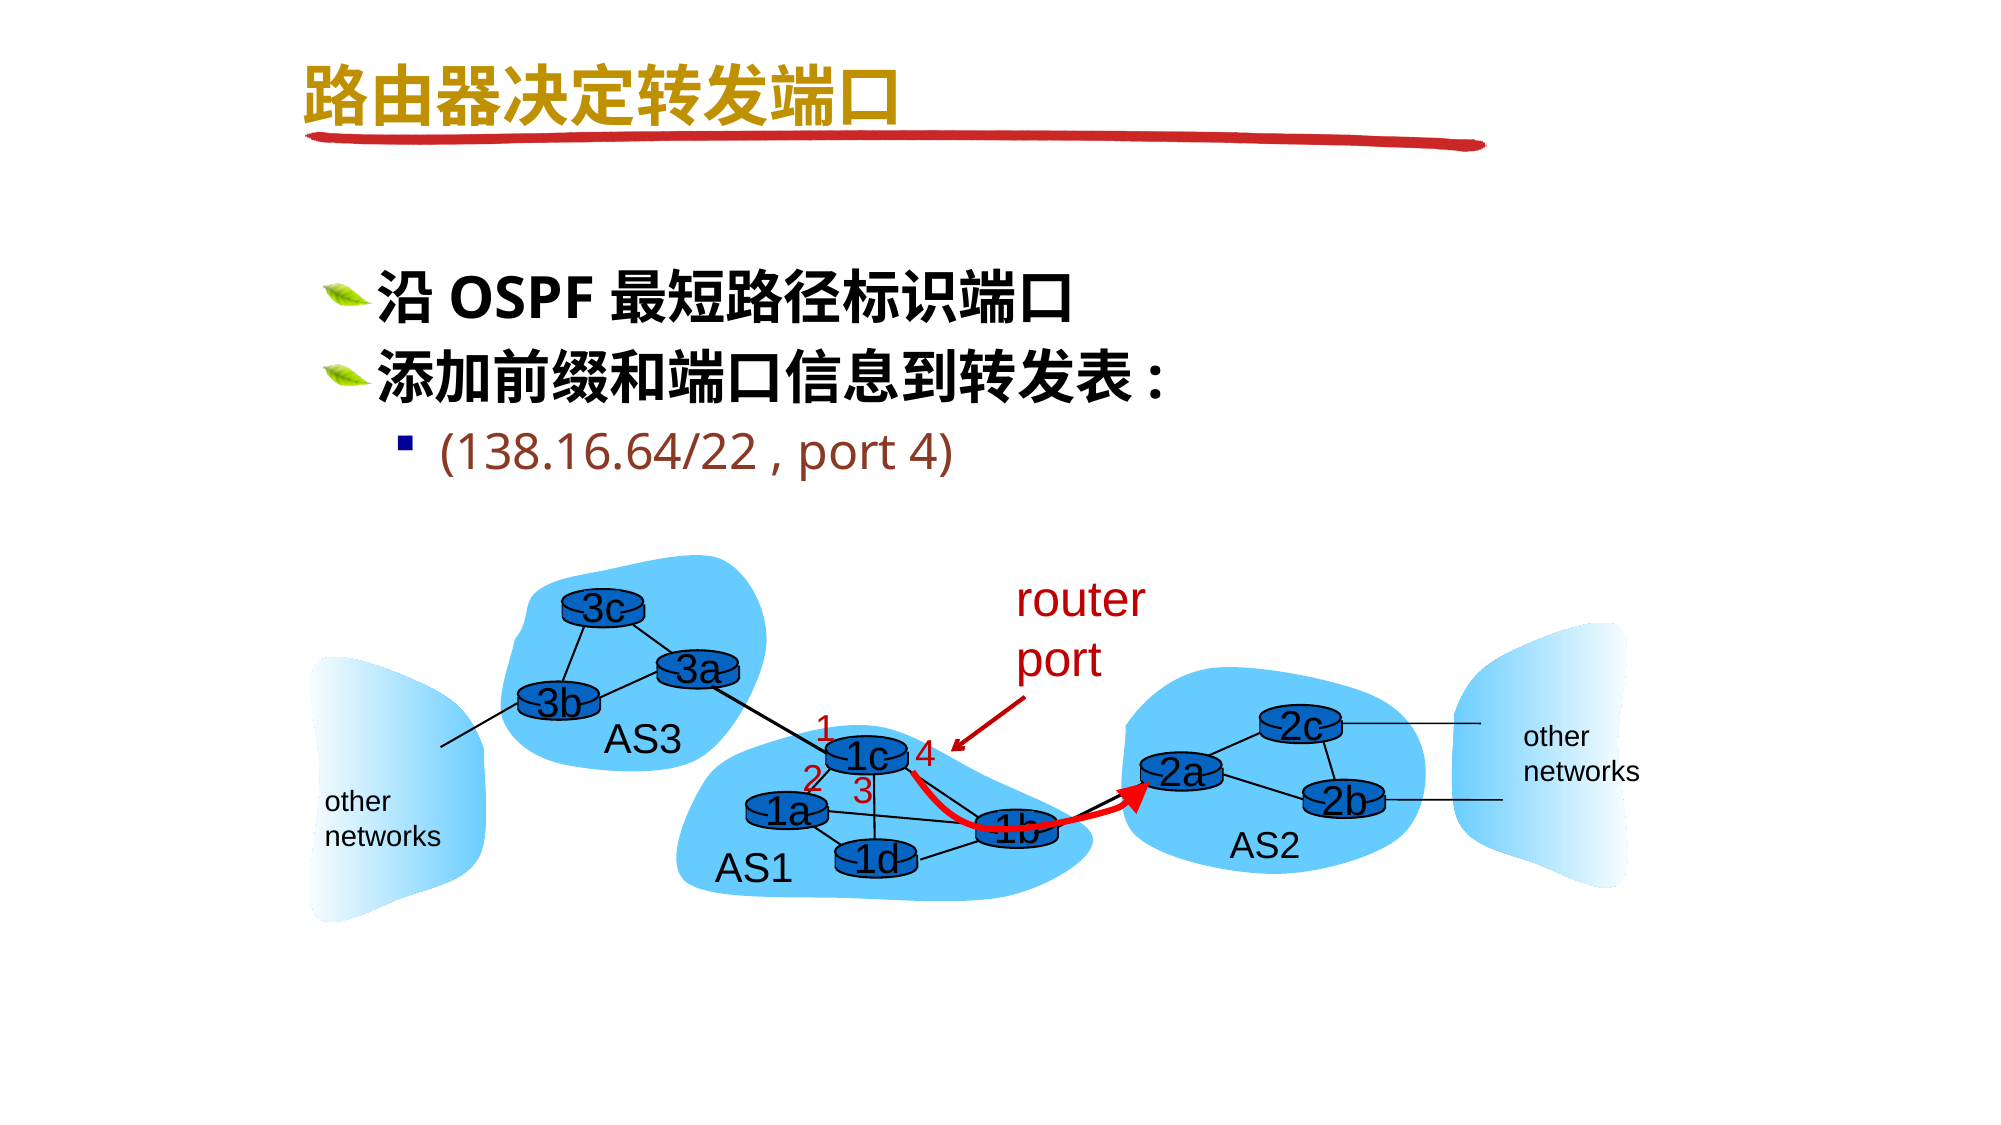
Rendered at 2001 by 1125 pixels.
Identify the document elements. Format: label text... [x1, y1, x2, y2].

picture [299, 124, 1500, 158]
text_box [949, 696, 1025, 753]
list 沿OSPF最短路径标识端口 添加前缀和端口信息到转发表: (138.16.64/22 , port 4) [303, 252, 1667, 591]
picture [318, 281, 377, 309]
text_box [299, 546, 1656, 935]
picture [318, 362, 377, 389]
title 路由器决定转发端口 [287, 0, 1563, 188]
